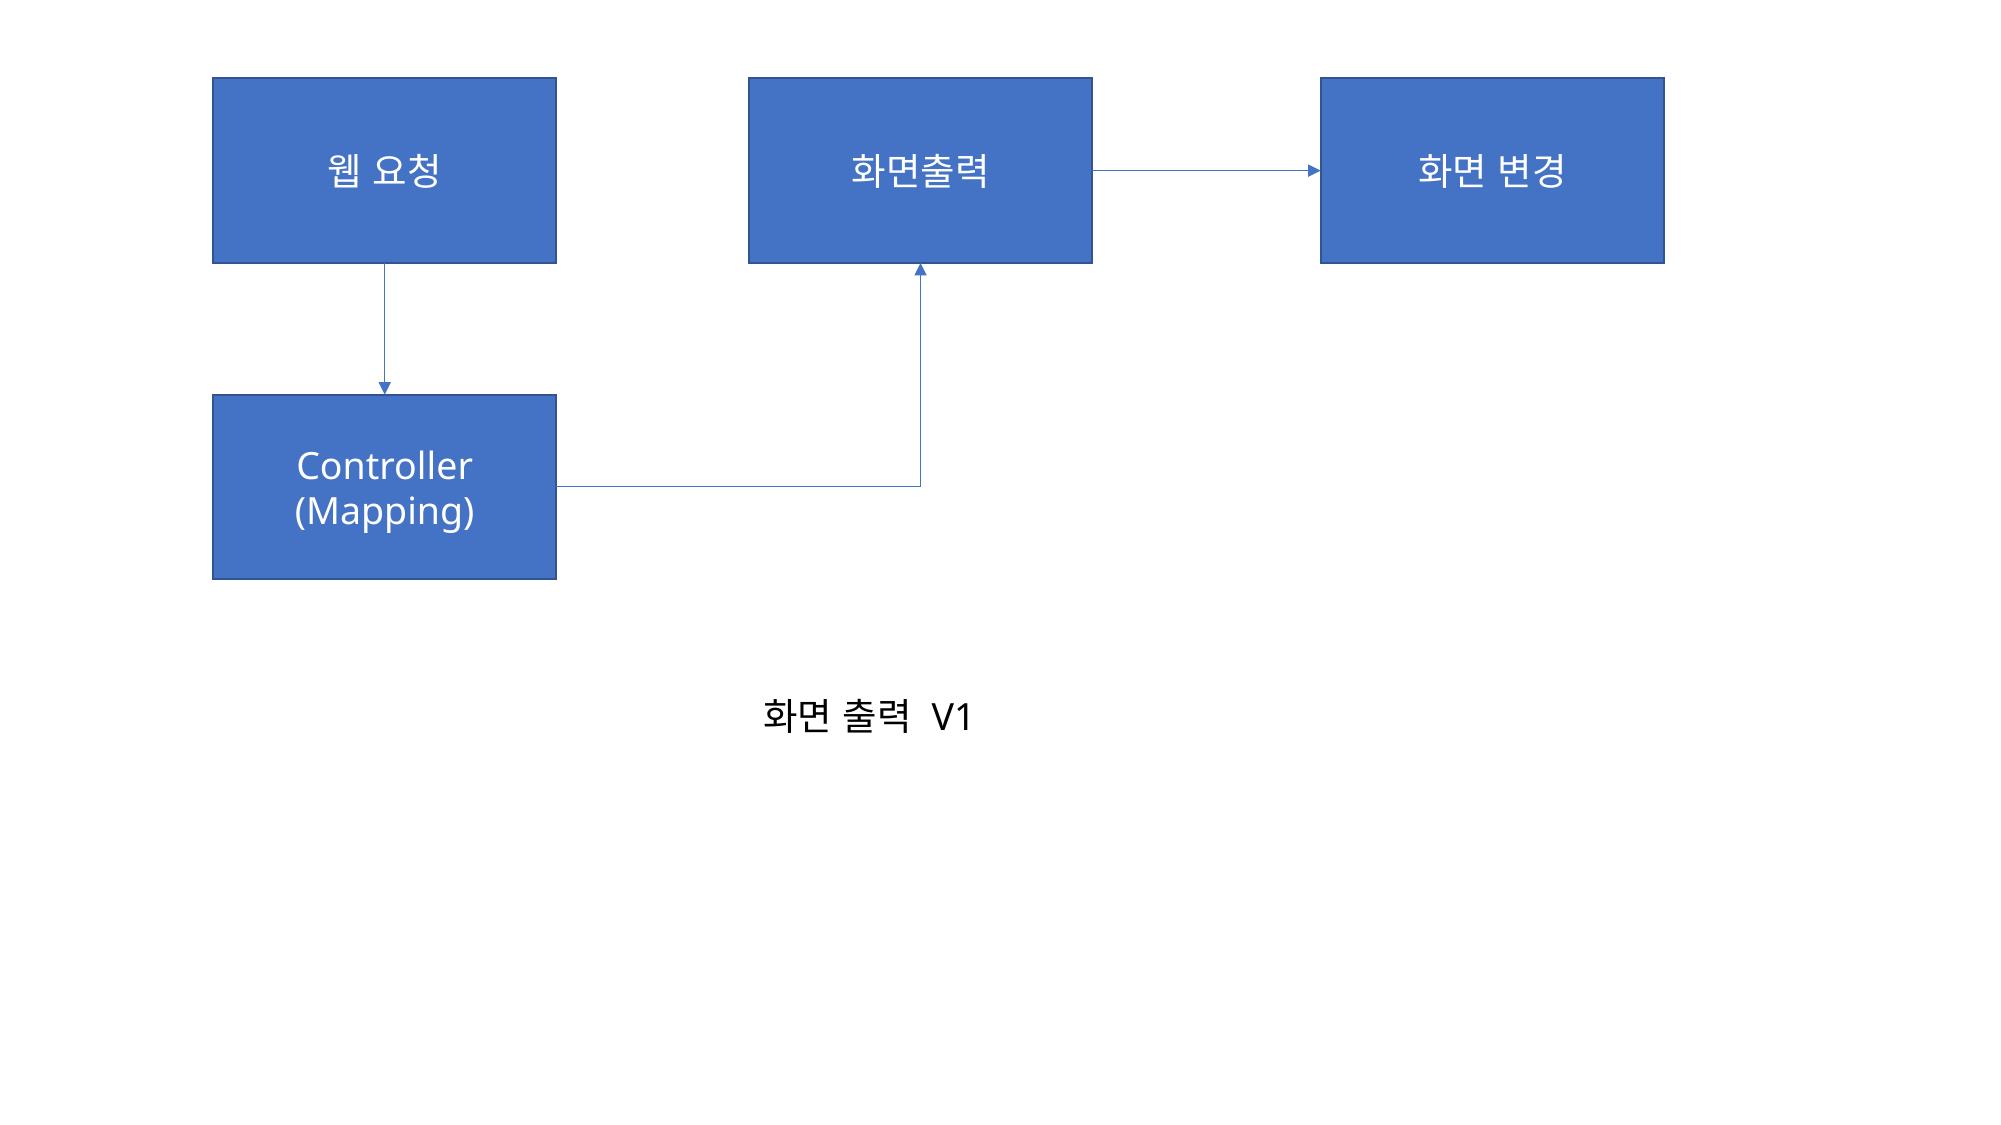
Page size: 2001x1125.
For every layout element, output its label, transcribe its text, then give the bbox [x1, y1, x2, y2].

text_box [556, 262, 921, 487]
text_box 웹 요청 [212, 77, 557, 264]
text_box 화면 변경 [1320, 77, 1665, 264]
text_box Controller (Mapping) [212, 394, 557, 580]
text_box 화면 출력 V1 [748, 685, 1029, 746]
text_box 화면출력 [748, 77, 1093, 264]
